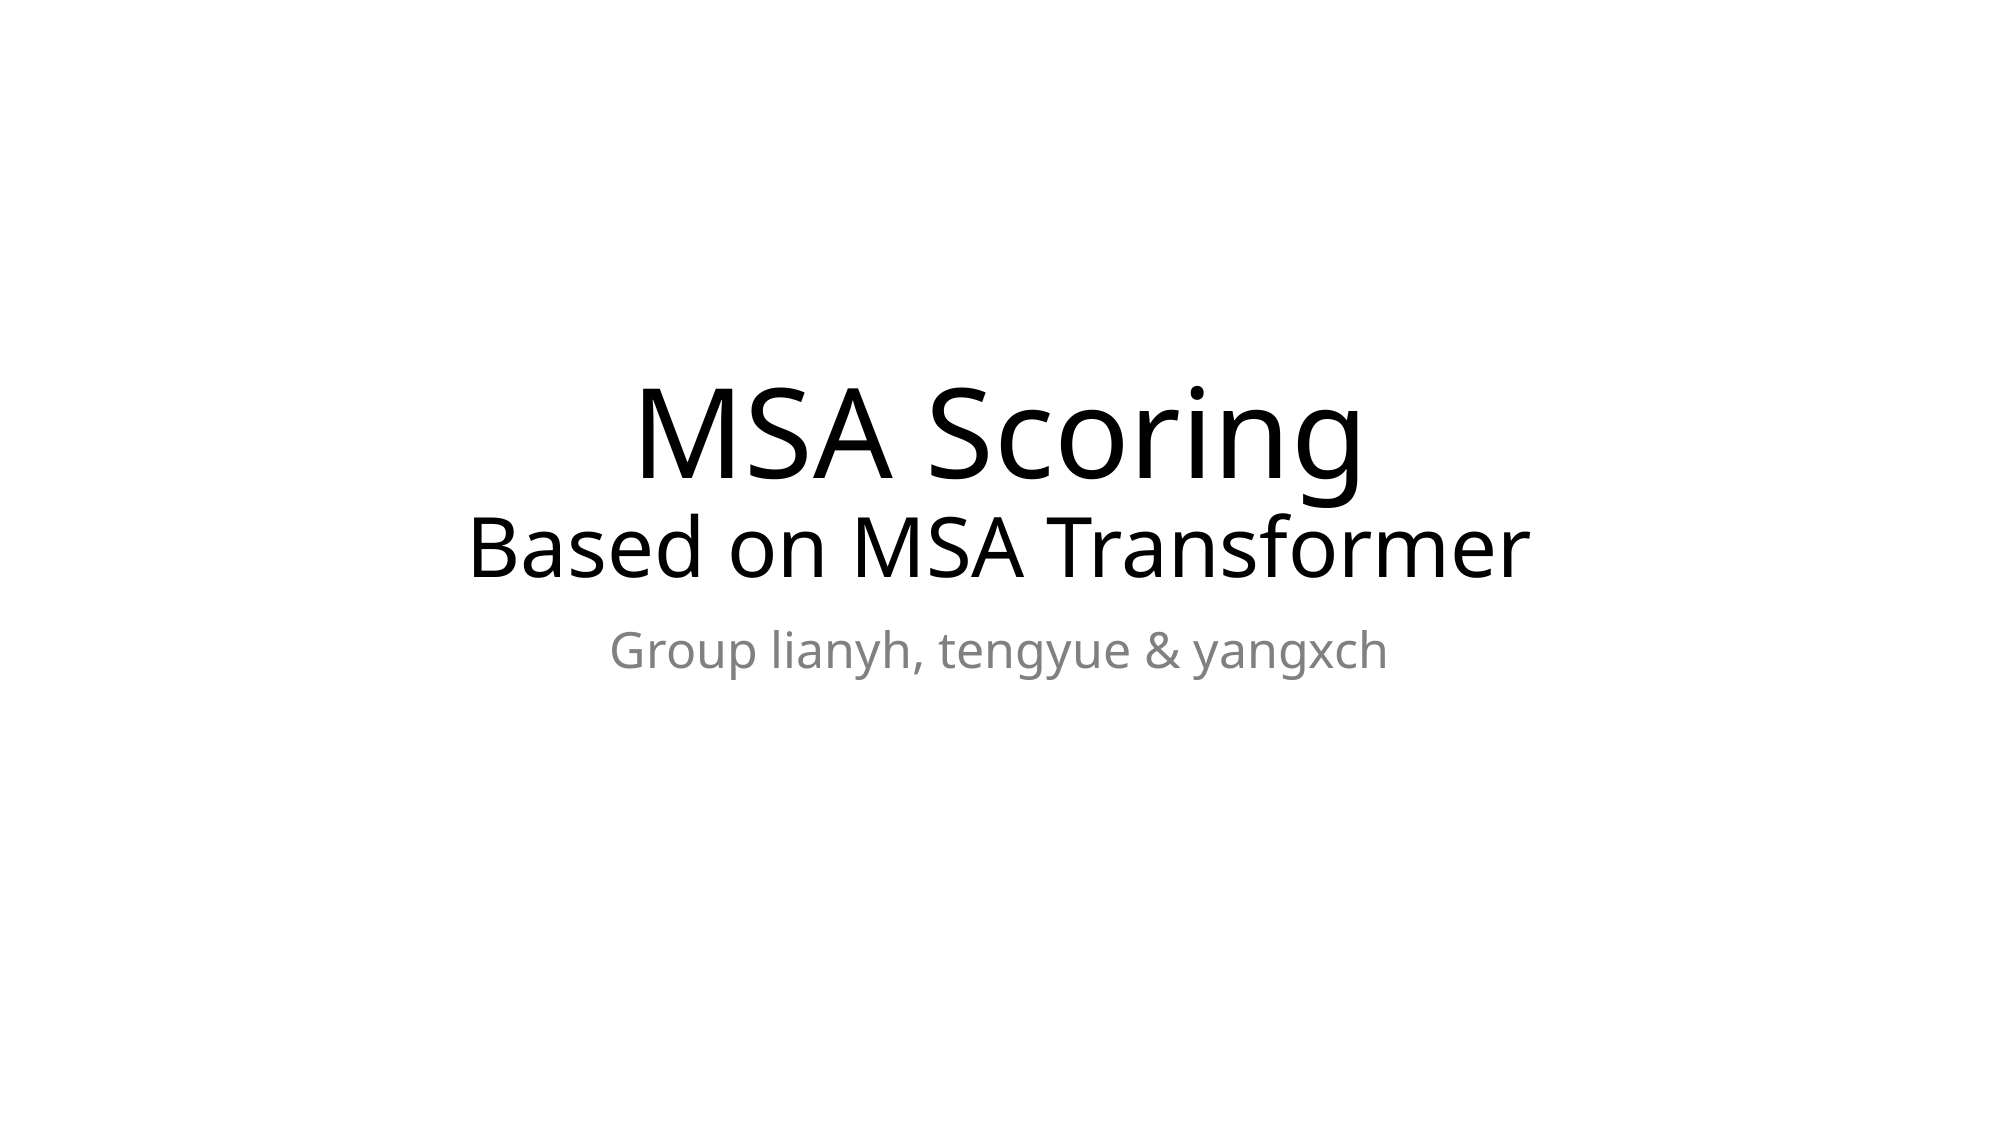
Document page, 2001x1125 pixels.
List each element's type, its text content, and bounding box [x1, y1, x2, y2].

subtitle Group lianyh, tengyue & yangxch [249, 617, 1750, 890]
title MSA Scoring Based on MSA Transformer [249, 211, 1750, 603]
